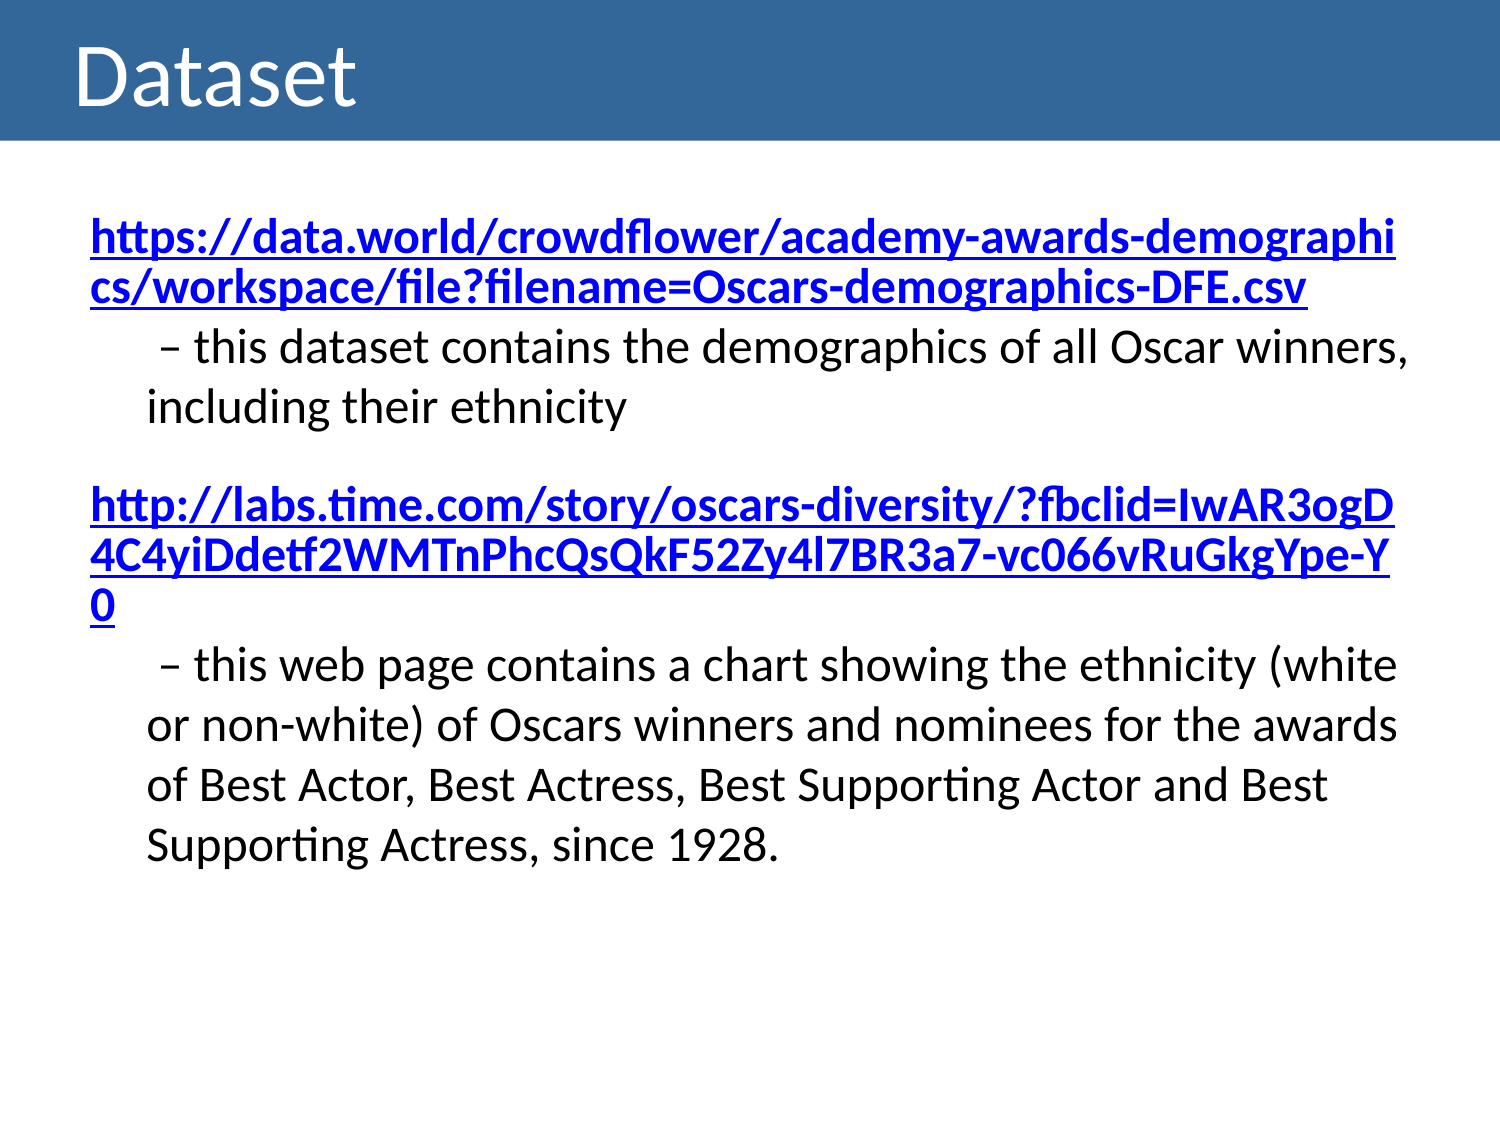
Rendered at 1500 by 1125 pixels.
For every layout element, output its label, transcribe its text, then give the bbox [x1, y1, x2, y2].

list https://data.world/crowdflower/academy-awards-demographics/workspace/file?filename=Oscars-demographics-DFE.csv – this dataset contains the demographics of all Oscar winners, including their ethnicity http://labs.time.com/story/oscars-diversity/?fbclid=IwAR3ogD4C4yiDdetf2WMTnPhcQsQkF52Zy4l7BR3a7-vc066vRuGkgYpe-Y0 – this web page contains a chart showing the ethnicity (white or non-white) of Oscars winners and nominees for the awards of Best Actor, Best Actress, Best Supporting Actor and Best Supporting Actress, since 1928. [75, 196, 1425, 1052]
title Dataset [0, 0, 1500, 141]
